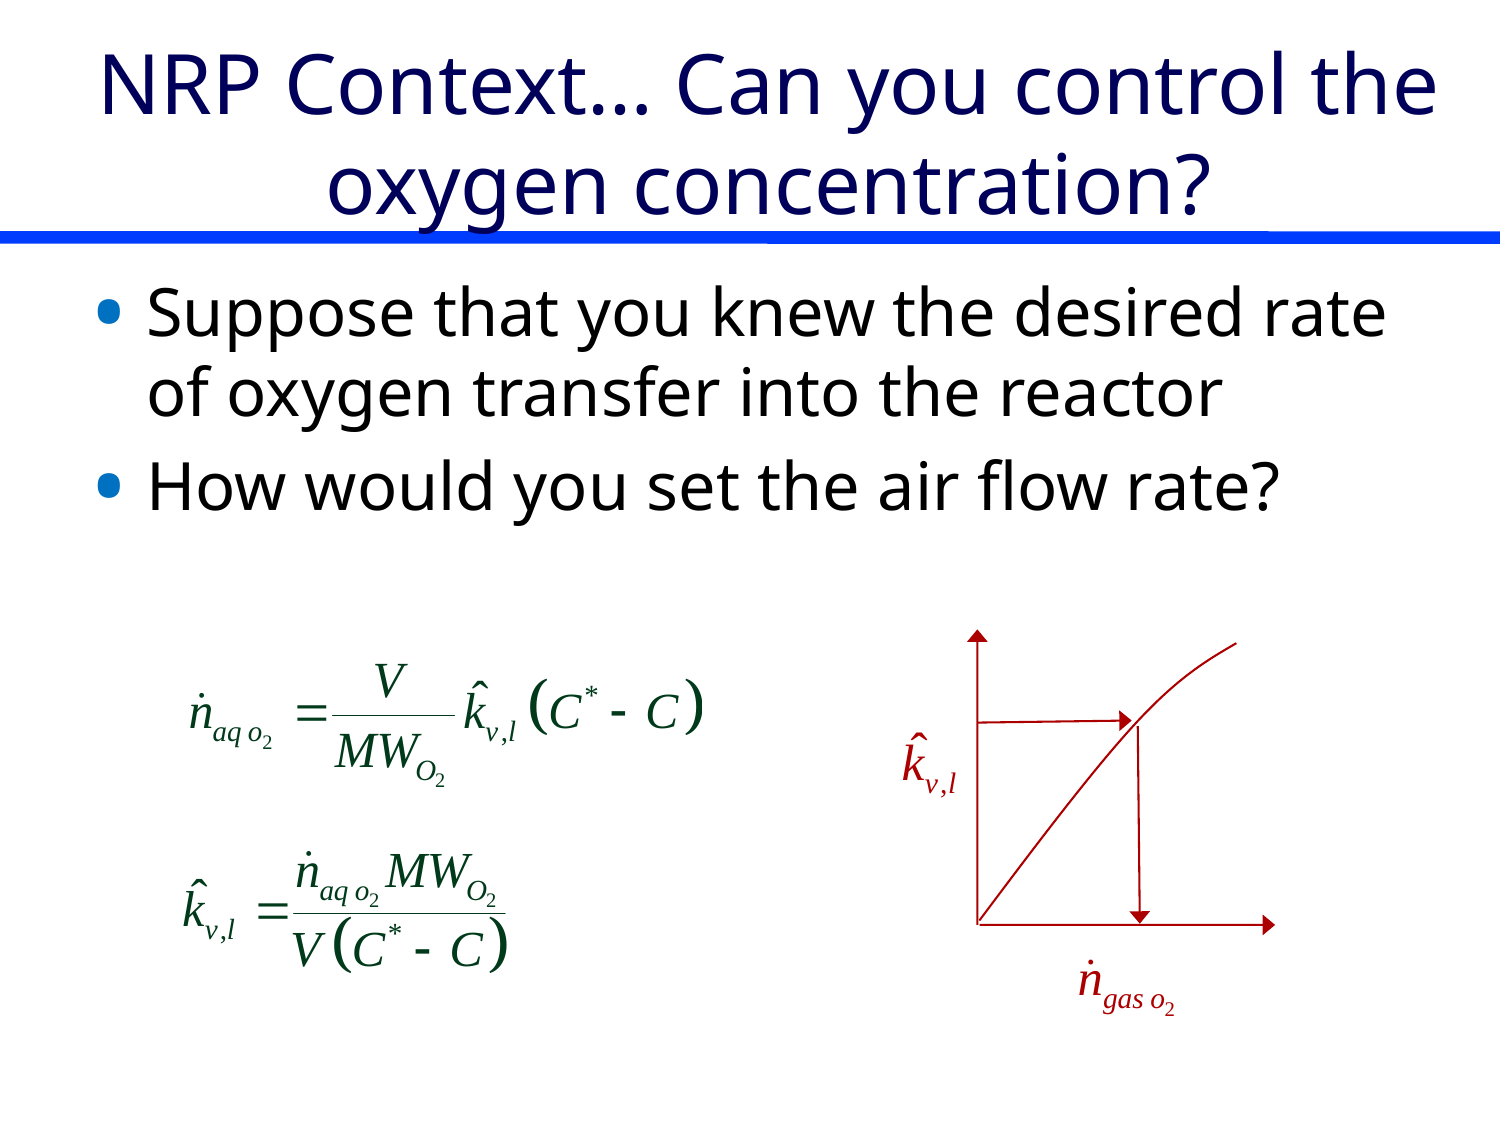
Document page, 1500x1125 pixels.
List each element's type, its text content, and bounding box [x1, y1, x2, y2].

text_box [178, 843, 508, 993]
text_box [977, 629, 1276, 926]
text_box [897, 726, 961, 803]
list Suppose that you knew the desired rate of oxygen transfer into the reactor How would you set the air flow rate? [74, 262, 1426, 1006]
title NRP Context… Can you control the oxygen concentration? [75, 37, 1463, 225]
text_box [1073, 950, 1181, 1020]
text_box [184, 652, 703, 793]
